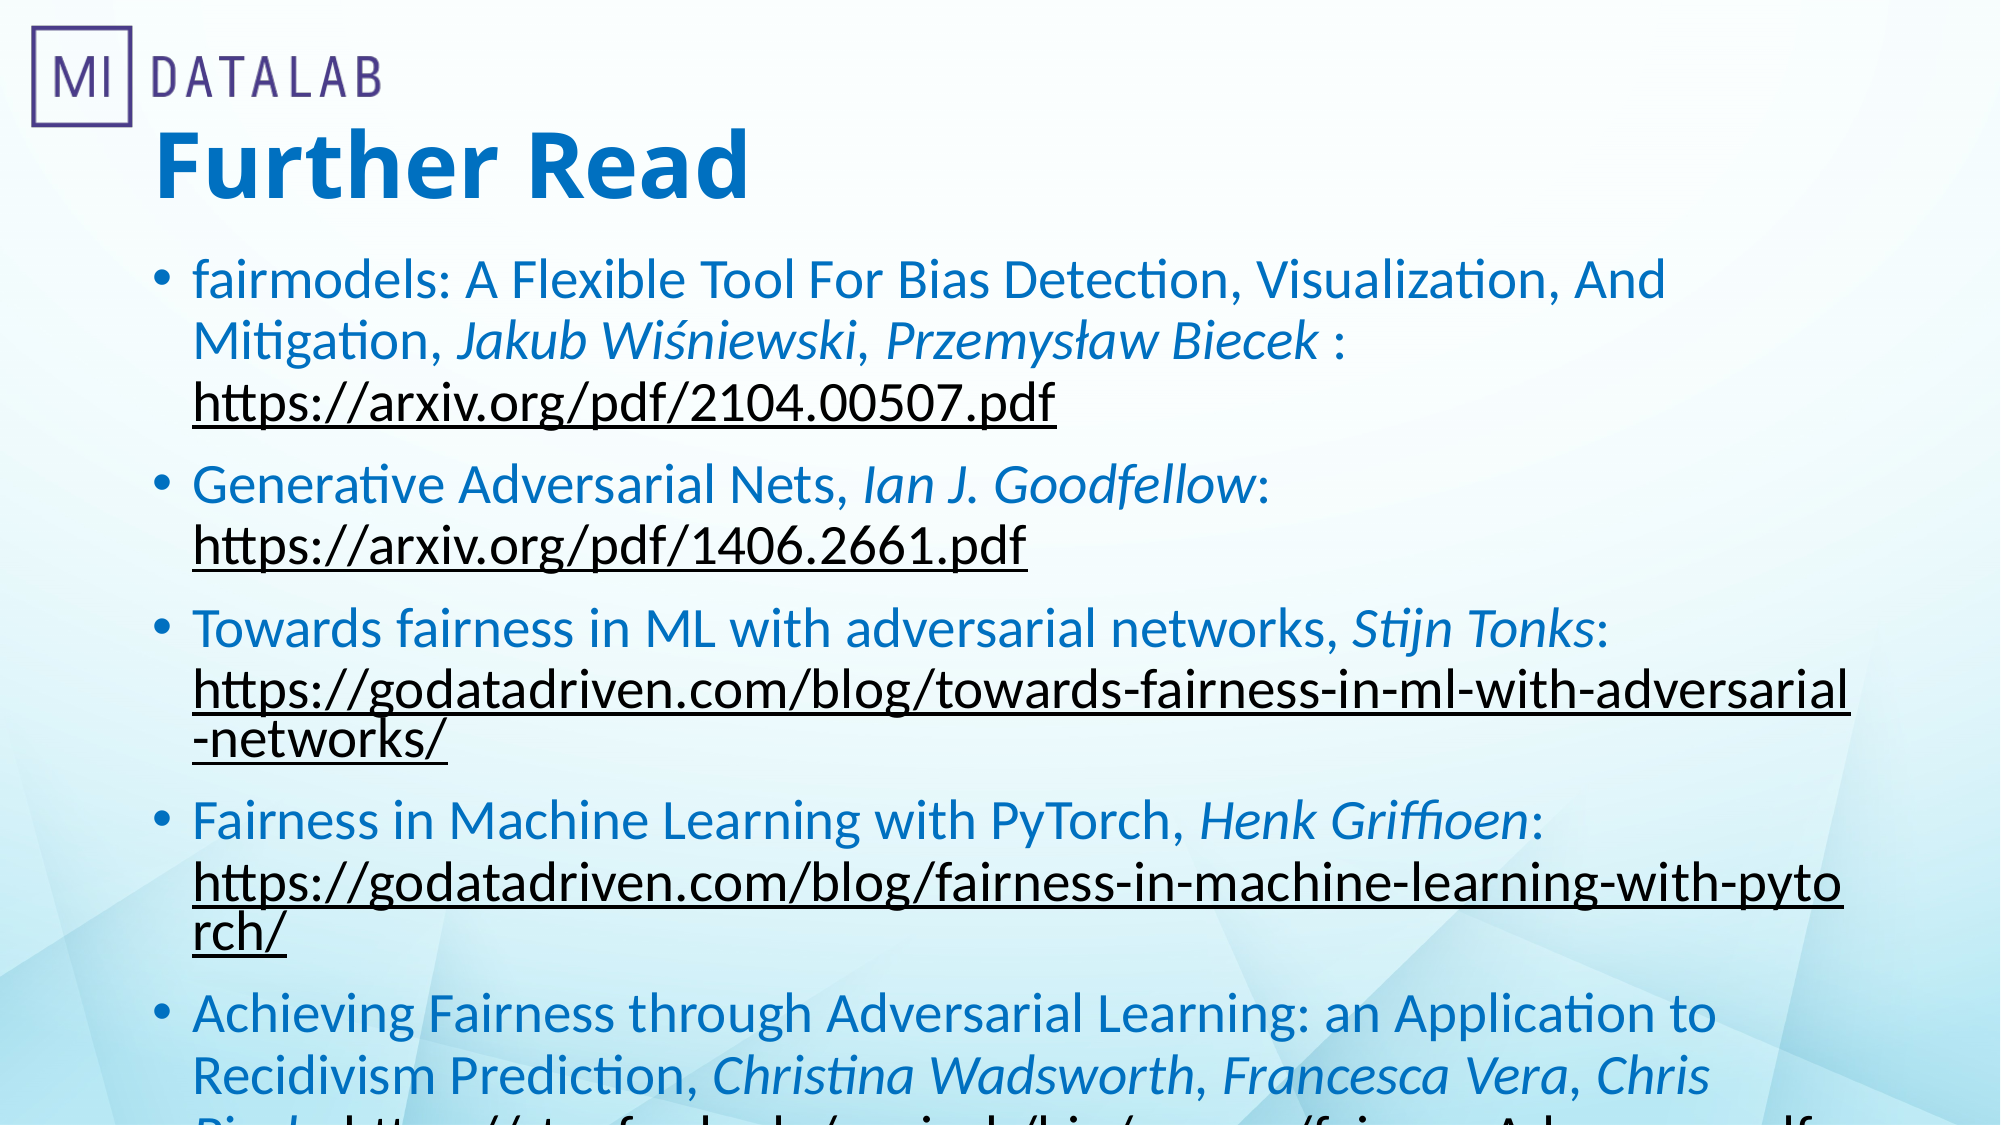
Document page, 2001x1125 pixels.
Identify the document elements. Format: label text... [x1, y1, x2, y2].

list fairmodels: A Flexible Tool For Bias Detection, Visualization, And Mitigation, Jakub Wiśniewski, Przemysław Biecek : https://arxiv.org/pdf/2104.00507.pdf Generative Adversarial Nets, Ian J. Goodfellow: https://arxiv.org/pdf/1406.2661.pdf Towards fairness in ML with adversarial networks, Stijn Tonks: https://godatadriven.com/blog/towards-fairness-in-ml-with-adversarial-networks/ Fairness in Machine Learning with PyTorch, Henk Griffioen: https://godatadriven.com/blog/fairness-in-machine-learning-with-pytorch/ Achieving Fairness through Adversarial Learning: an Application to Recidivism Prediction, Christina Wadsworth, Francesca Vera, Chris Piech: https://stanford.edu/~cpiech/bio/papers/fairnessAdversary.pdf [137, 241, 1863, 1080]
title Further Read [137, 59, 1863, 241]
picture [0, 0, 2001, 1125]
